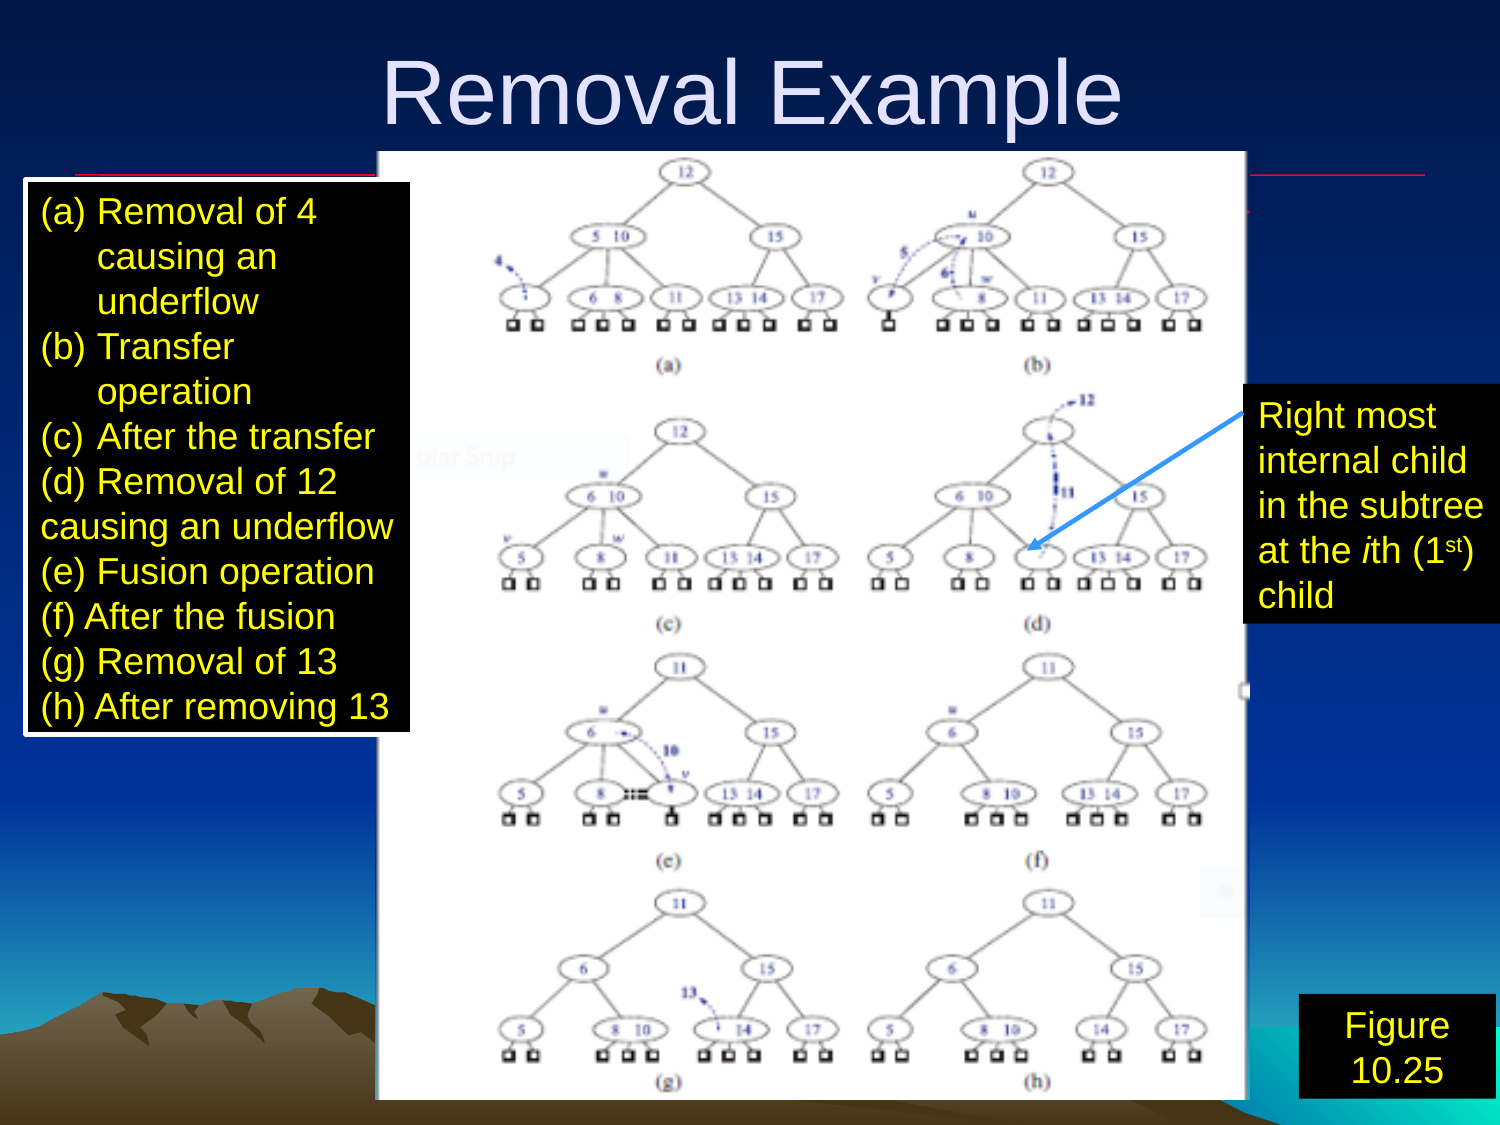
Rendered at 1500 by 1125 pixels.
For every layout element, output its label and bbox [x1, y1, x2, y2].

text_box [1251, 383, 1500, 624]
title [77, 0, 1428, 182]
slide_number [1251, 1024, 1426, 1101]
text_box [1298, 993, 1496, 1099]
text_box [25, 179, 374, 735]
text_box [1026, 412, 1244, 551]
picture [374, 151, 1251, 1101]
